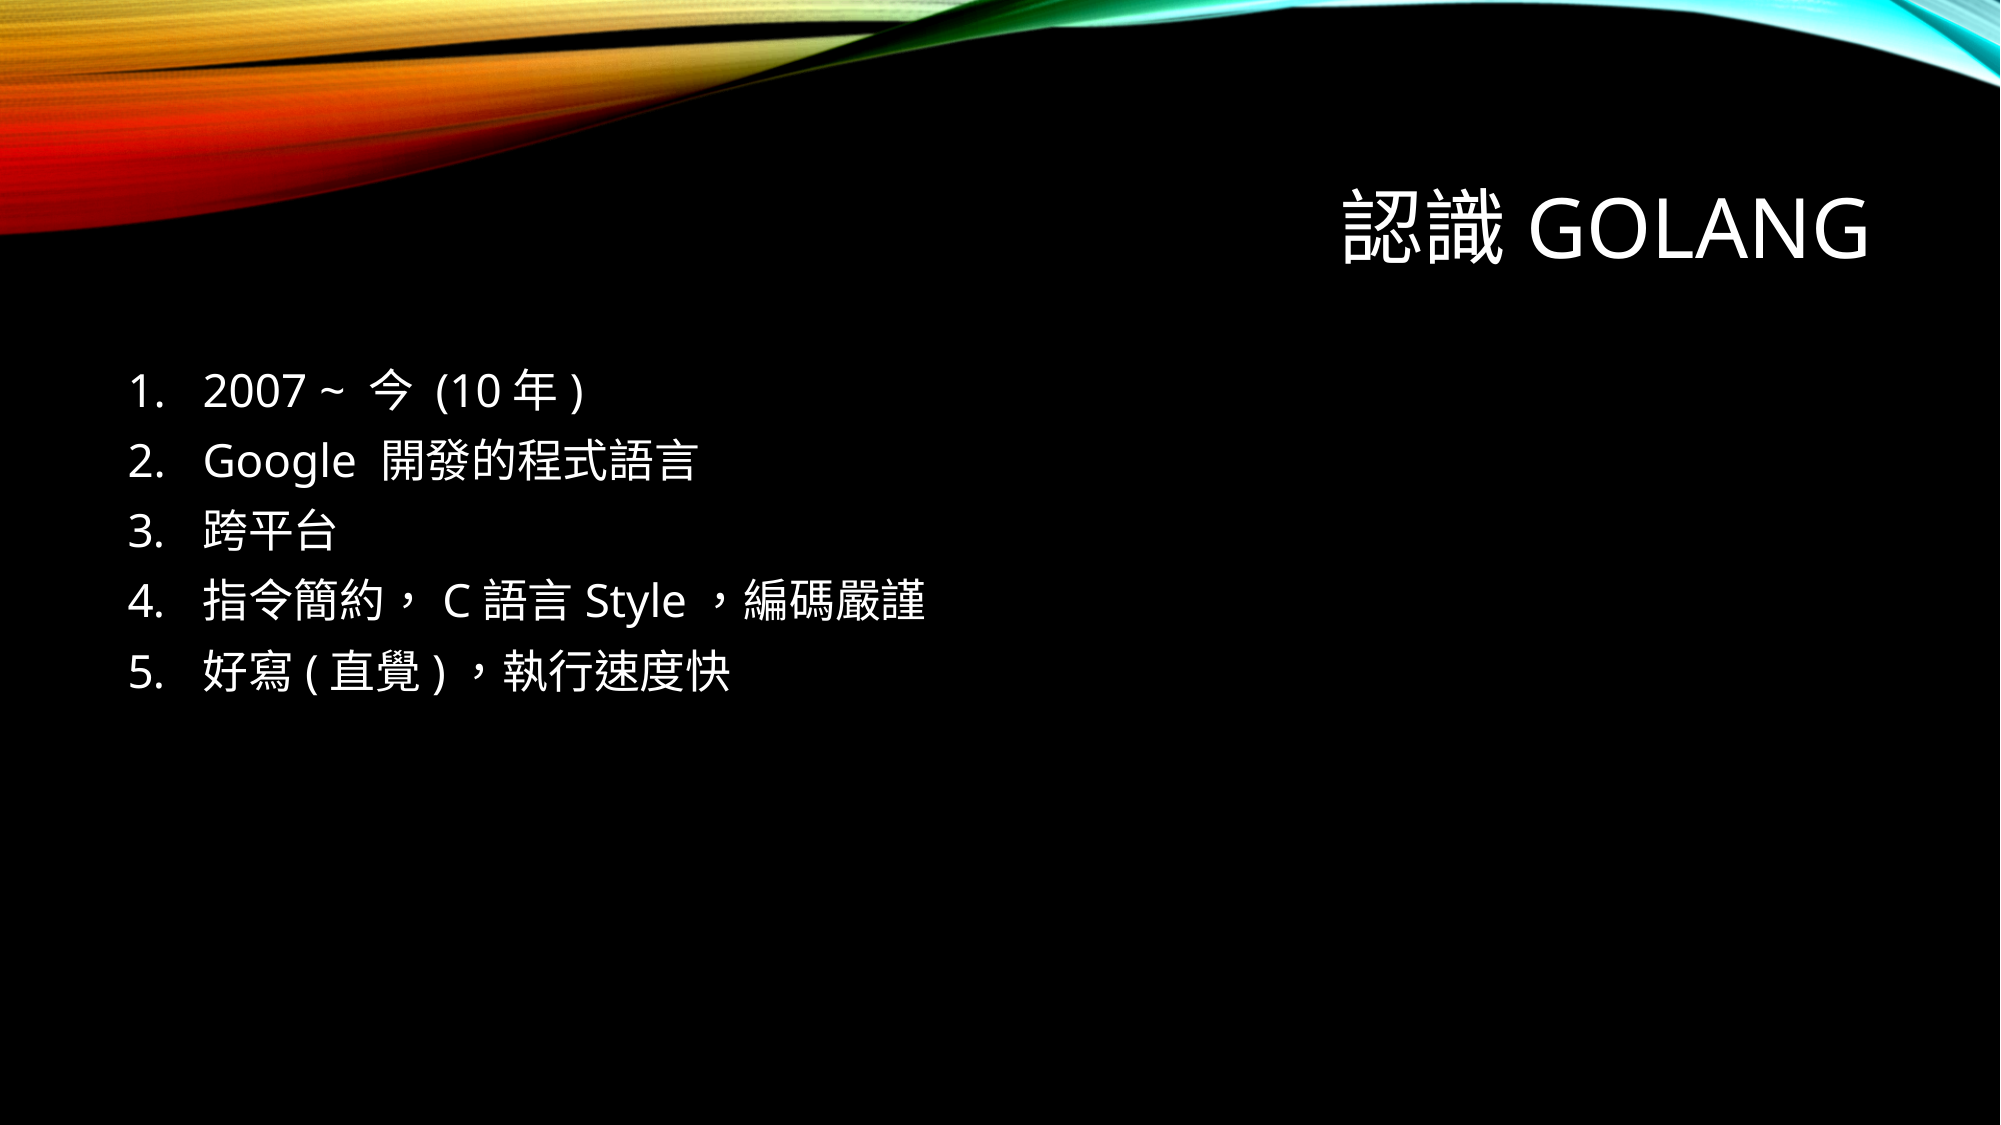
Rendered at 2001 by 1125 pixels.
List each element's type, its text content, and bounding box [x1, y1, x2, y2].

picture [0, 0, 2000, 237]
list 2007 ~ 今 (10年) Google 開發的程式語言 跨平台 指令簡約，C語言Style，編碼嚴謹 好寫(直覺)，執行速度快 [112, 360, 1888, 1021]
title 認識Golang [474, 125, 1888, 338]
